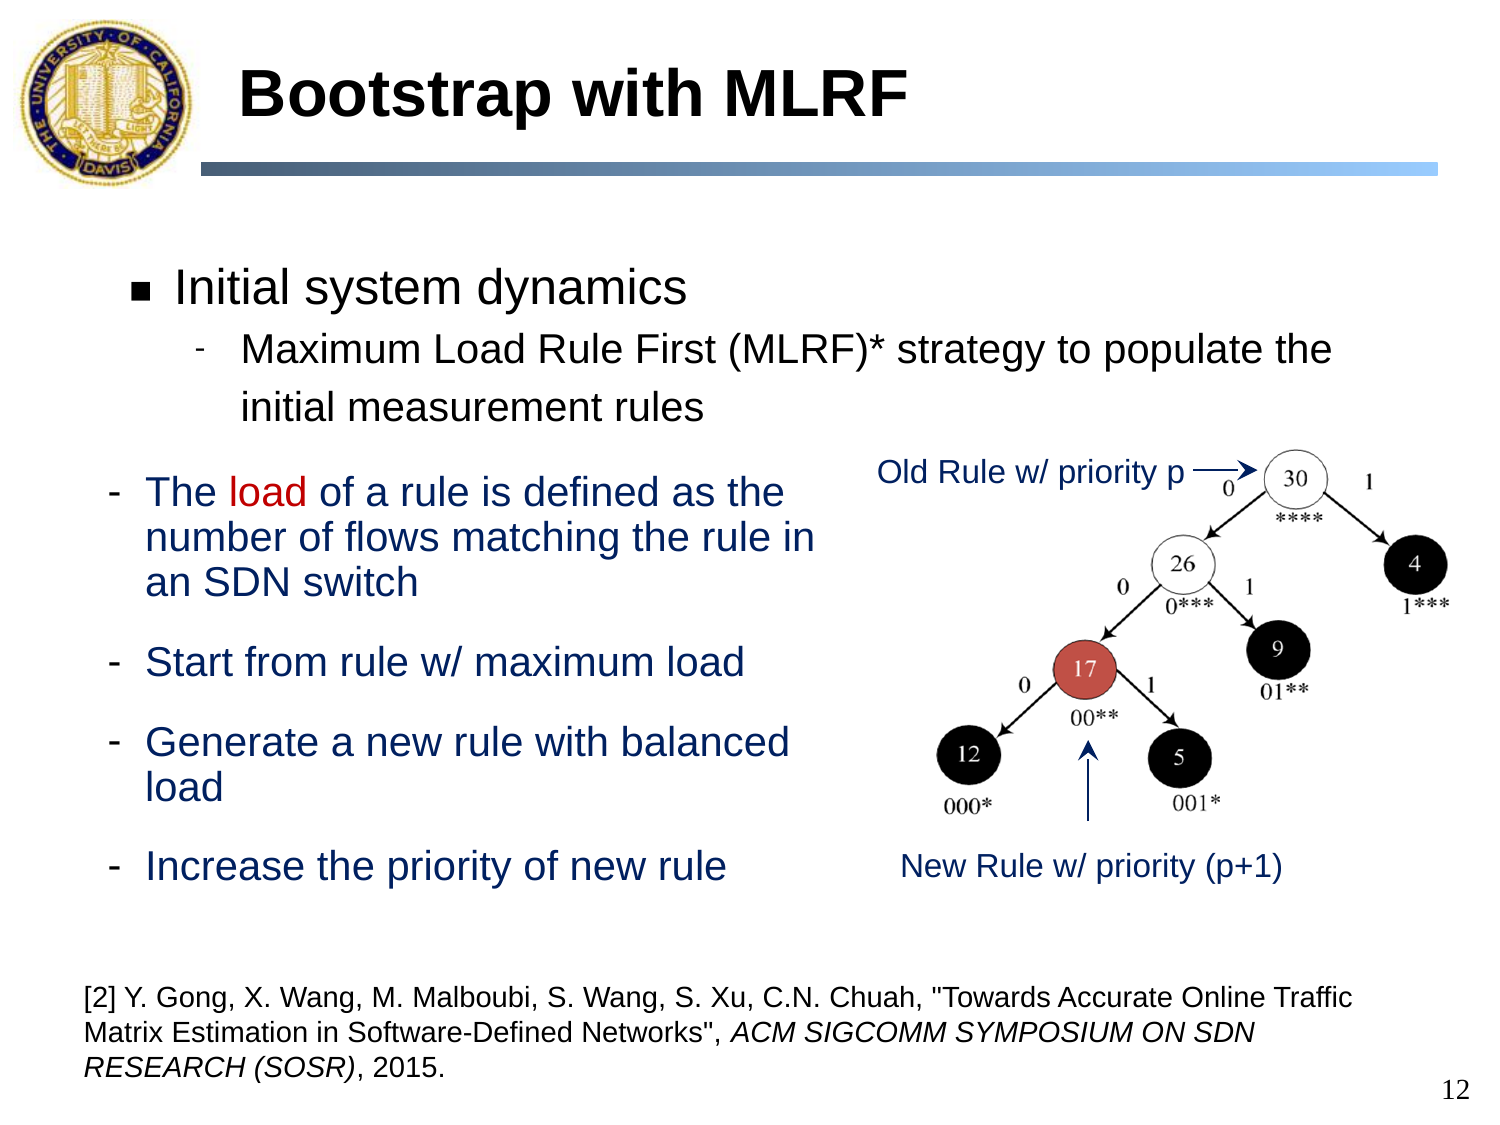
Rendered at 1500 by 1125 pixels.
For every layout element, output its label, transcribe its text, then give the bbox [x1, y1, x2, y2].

text_box The load of a rule is defined as the number of flows matching the rule in an SDN switch Start from rule w/ maximum load Generate a new rule with balanced load Increase the priority of new rule [17, 463, 847, 893]
text_box [2] Y. Gong, X. Wang, M. Malboubi, S. Wang, S. Xu, C.N. Chuah, "Towards Accurate Online Traffic Matrix Estimation in Software-Defined Networks", ACM SIGCOMM SYMPOSIUM ON SDN RESEARCH (SOSR), 2015. [69, 971, 1437, 1091]
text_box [852, 442, 1450, 894]
list Initial system dynamics Maximum Load Rule First (MLRF)* strategy to populate the initial measurement rules [113, 238, 1437, 463]
picture [13, 19, 201, 189]
title Bootstrap with MLRF [224, 13, 1400, 139]
